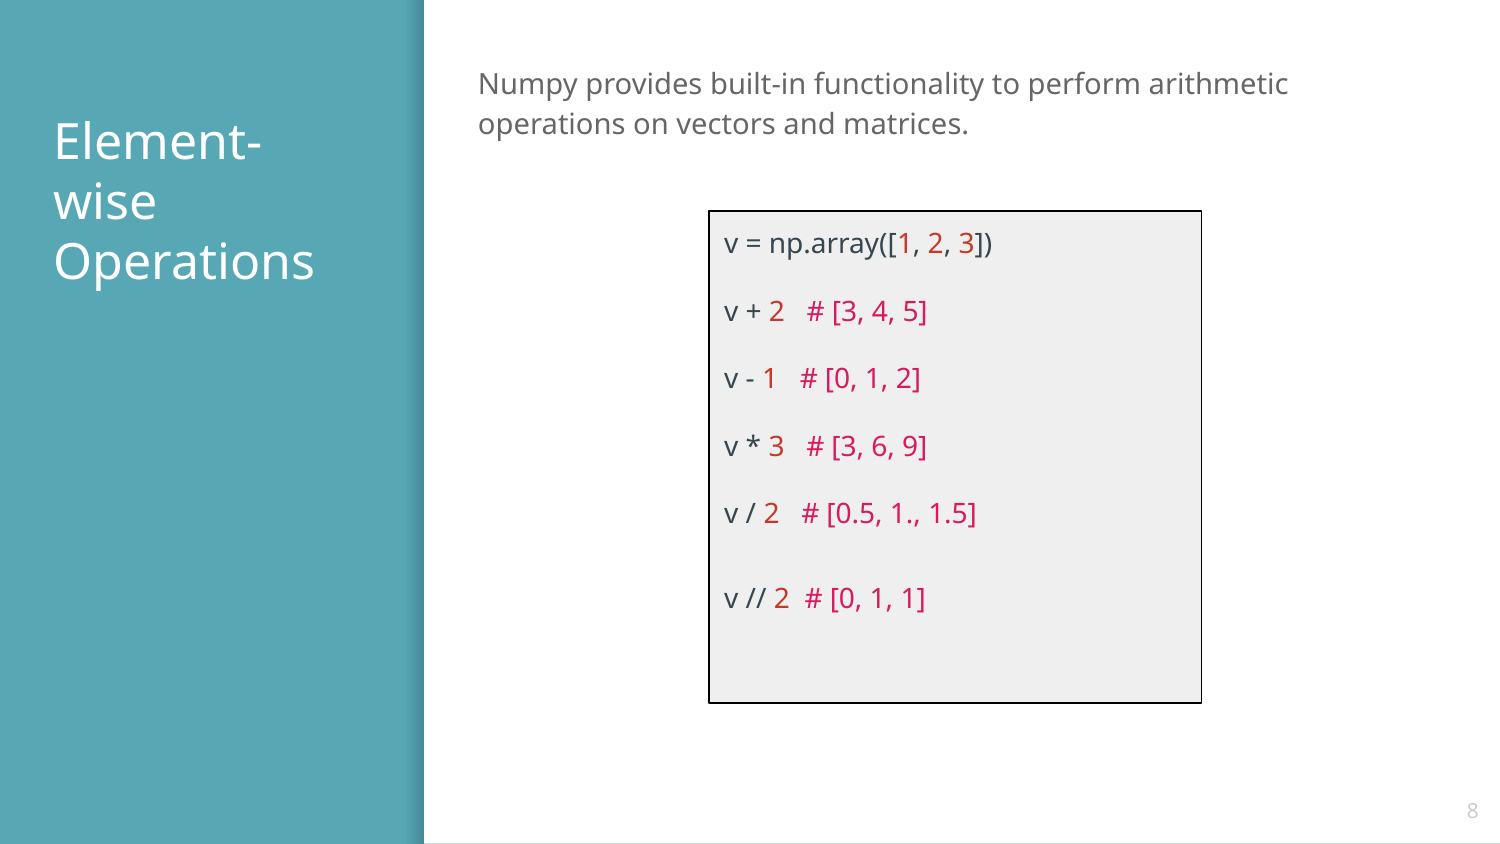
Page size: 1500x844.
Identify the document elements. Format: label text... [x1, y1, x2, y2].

text_box v = np.array([1, 2, 3]) v + 2 # [3, 4, 5] v - 1 # [0, 1, 2] v * 3 # [3, 6, 9] v / 2 # [0.5, 1., 1.5] v // 2 # [0, 1, 1] [709, 210, 1202, 703]
text_box Numpy provides built-in functionality to perform arithmetic operations on vectors and matrices. [462, 44, 1448, 197]
slide_number ‹#› [1403, 779, 1494, 844]
title Element-wise Operations [38, 94, 375, 748]
